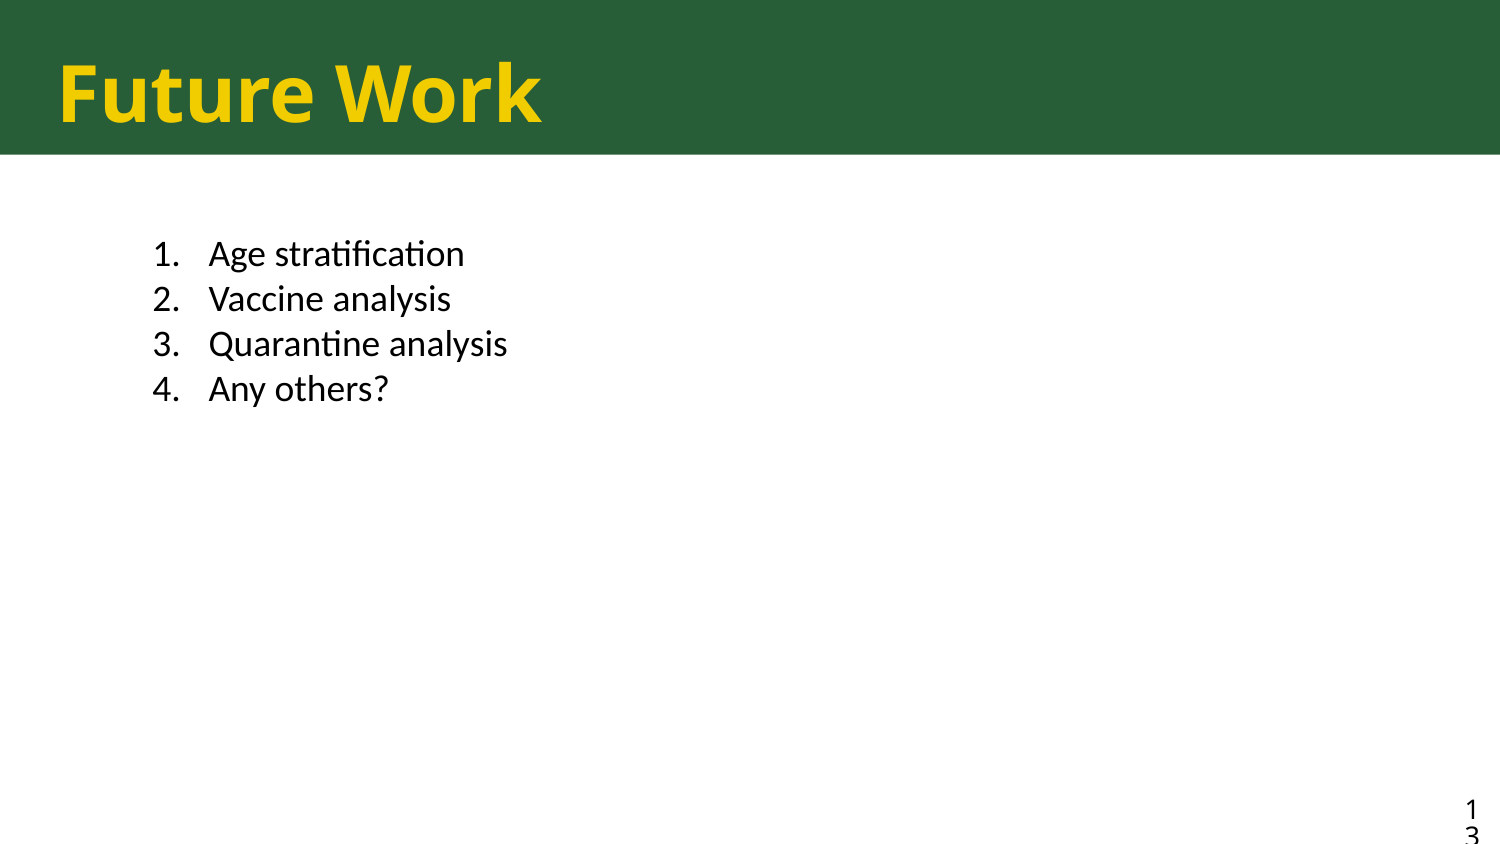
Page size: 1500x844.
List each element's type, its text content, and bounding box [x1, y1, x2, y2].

text_box Age stratification Vaccine analysis Quarantine analysis Any others? [137, 221, 1388, 417]
title Future Work [54, 41, 632, 185]
slide_number 13 [1458, 792, 1486, 844]
